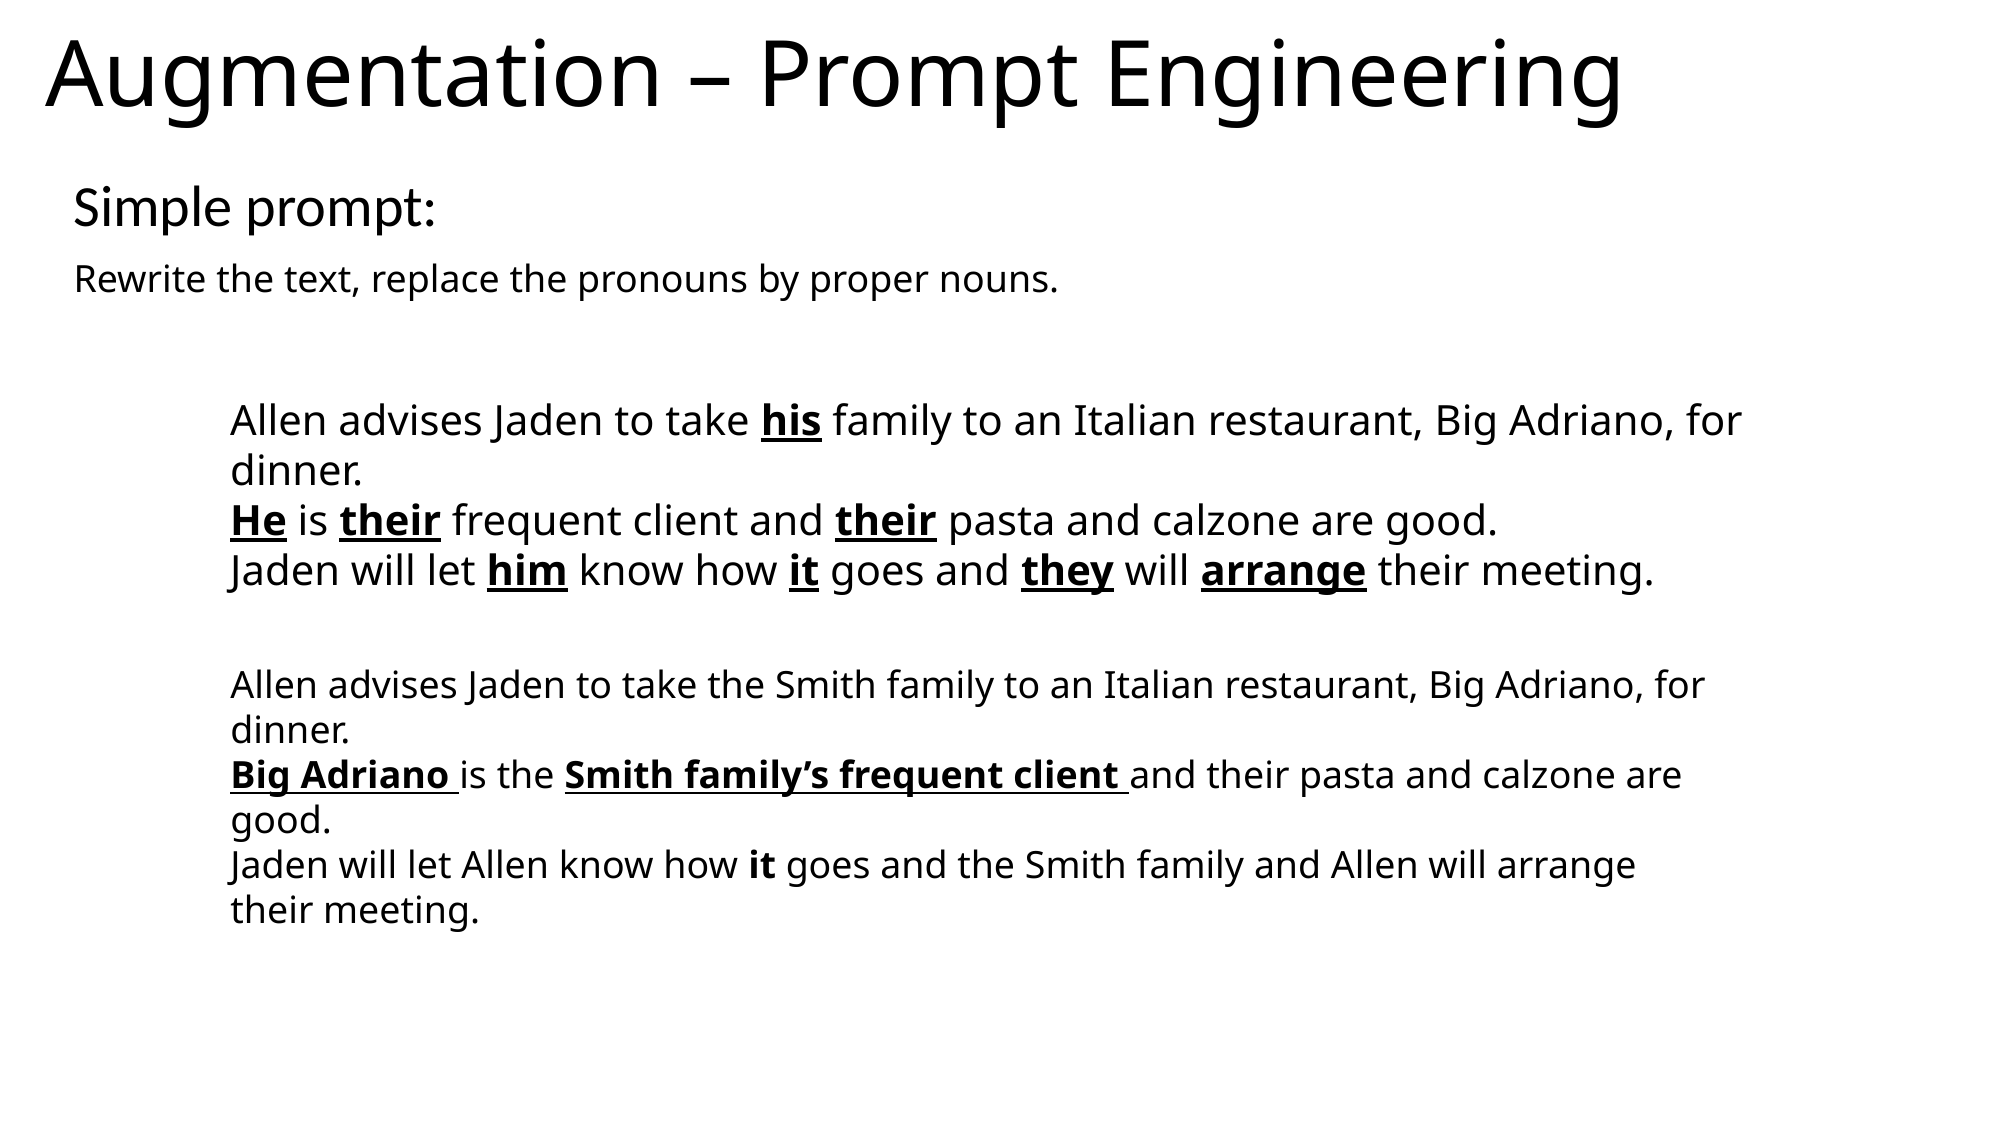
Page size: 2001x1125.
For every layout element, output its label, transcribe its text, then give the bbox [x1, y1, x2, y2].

text_box Allen advises Jaden to take his family to an Italian restaurant, Big Adriano, for dinner. He is their frequent client and their pasta and calzone are good. Jaden will let him know how it goes and they will arrange their meeting. [215, 386, 1785, 601]
list Simple prompt: Rewrite the text, replace the pronouns by proper nouns. [58, 168, 1784, 336]
title Augmentation – Prompt Engineering [30, 0, 1756, 186]
text_box Allen advises Jaden to take the Smith family to an Italian restaurant, Big Adriano, for dinner. Big Adriano is the Smith family’s frequent client and their pasta and calzone are good. Jaden will let Allen know how it goes and the Smith family and Allen will arrange their meeting. [215, 653, 1728, 984]
